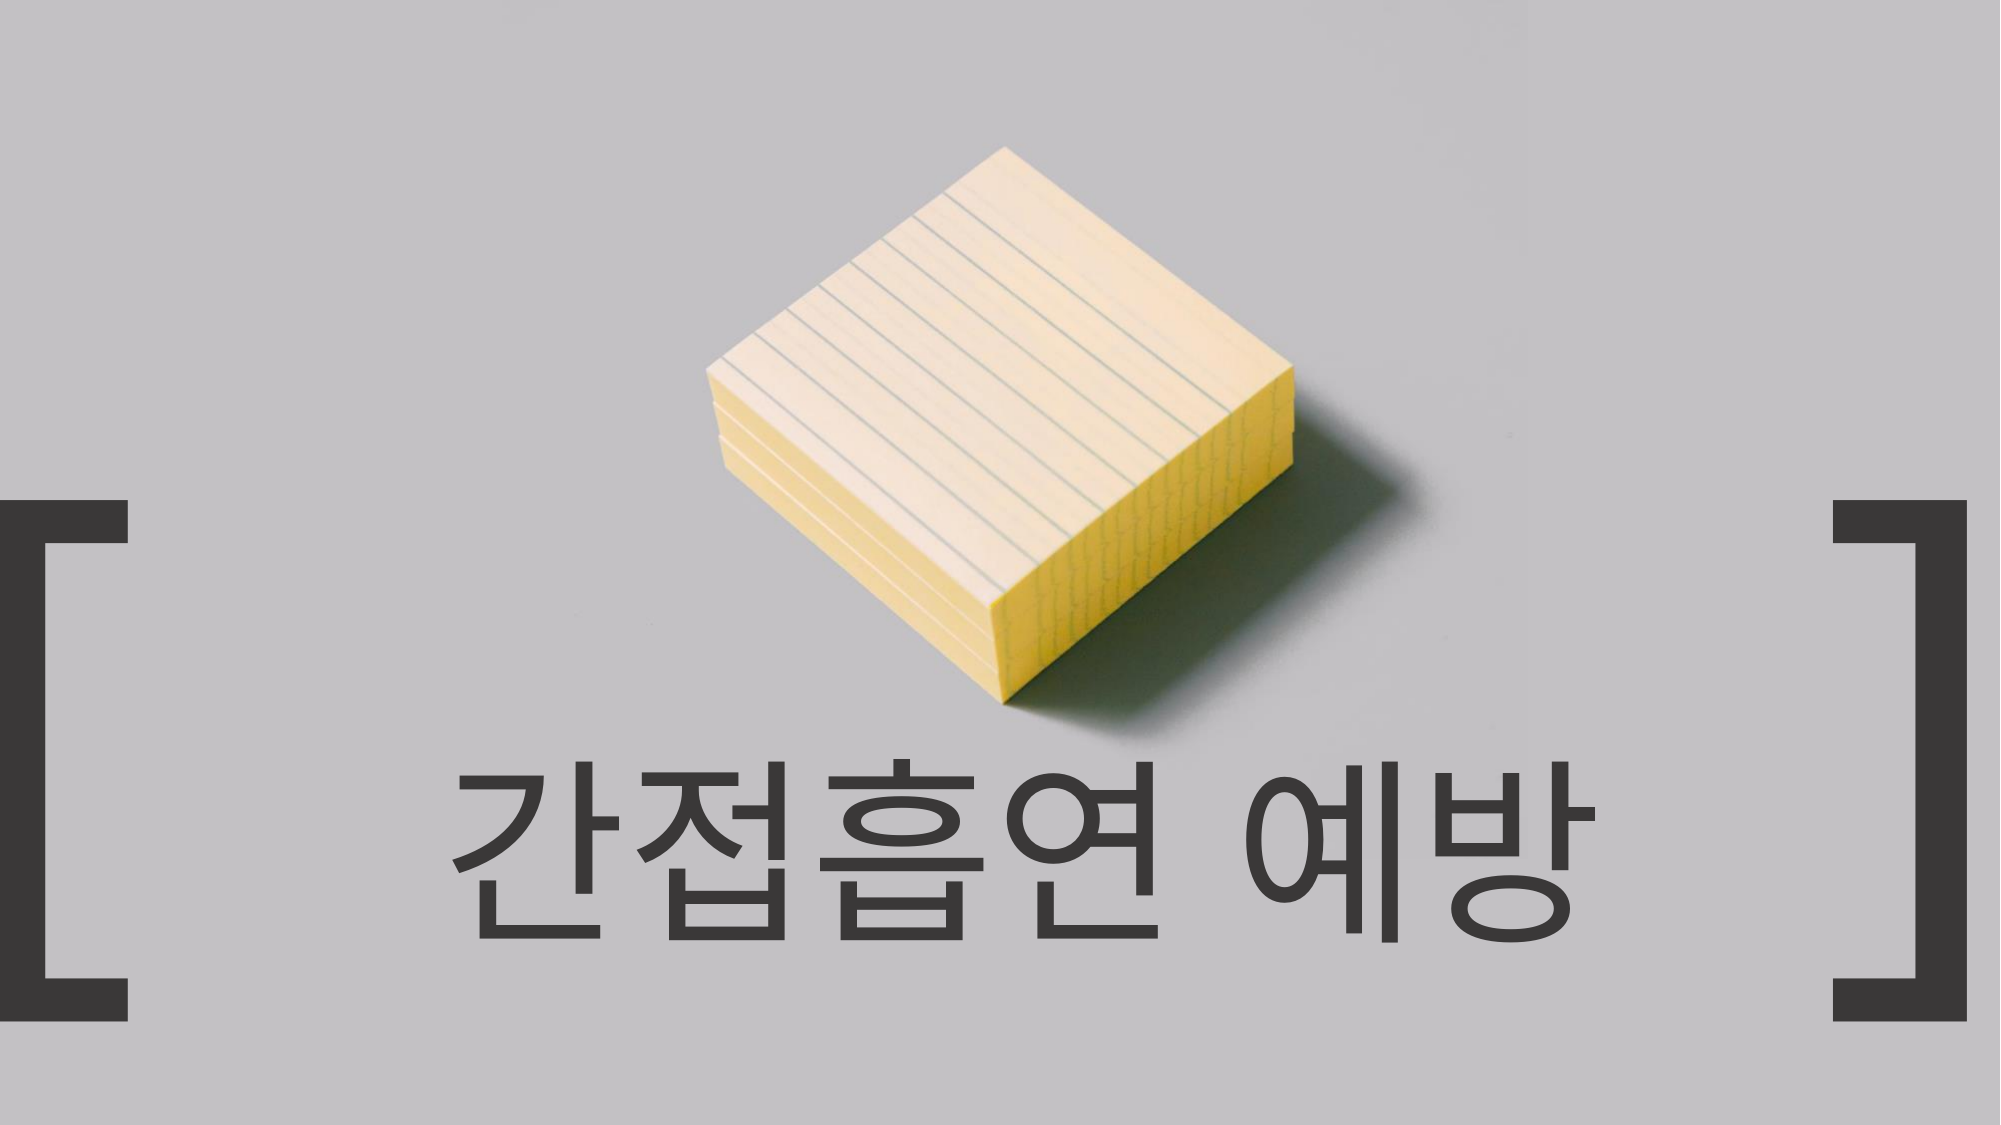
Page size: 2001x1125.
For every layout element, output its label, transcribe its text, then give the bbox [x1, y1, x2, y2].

text_box [ 간접흡연 예방 ] [0, 322, 2000, 1055]
picture [502, 0, 1528, 859]
